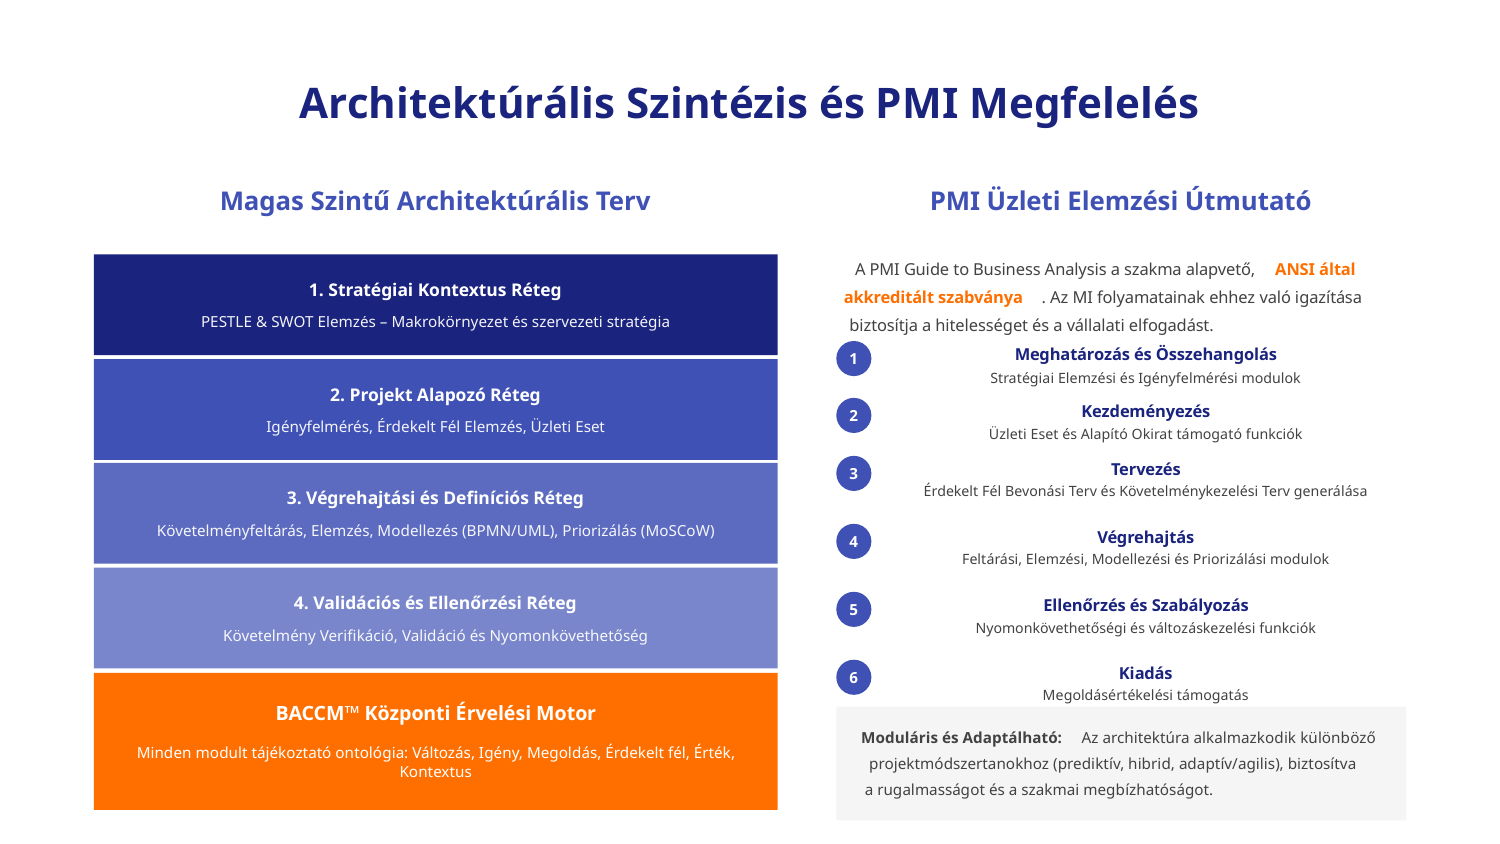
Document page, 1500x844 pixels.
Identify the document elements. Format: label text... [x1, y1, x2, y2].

text_box Nyomonkövethetőségi és változáskezelési funkciók [975, 619, 1317, 637]
text_box 3. Végrehajtási és Definíciós Réteg [286, 487, 585, 509]
text_box [836, 591, 872, 627]
text_box Minden modult tájékoztató ontológia: Változás, Igény, Megoldás, Érdekelt fél, Érték, Kontextus [117, 743, 755, 781]
text_box 4. Validációs és Ellenőrzési Réteg [293, 592, 578, 614]
text_box [836, 397, 872, 433]
text_box ANSI által [1275, 258, 1361, 279]
text_box 3 [849, 464, 859, 483]
text_box [836, 523, 872, 559]
text_box Magas Szintű Architektúrális Terv [219, 184, 652, 216]
text_box Érdekelt Fél Bevonási Terv és Követelménykezelési Terv generálása [923, 481, 1368, 500]
text_box Feltárási, Elemzési, Modellezési és Priorizálási modulok [962, 549, 1330, 568]
text_box [836, 659, 872, 695]
text_box Architektúrális Szintézis és PMI Megfelelés [299, 76, 1201, 128]
text_box 2 [849, 406, 859, 425]
text_box Követelményfeltárás, Elemzés, Modellezés (BPMN/UML), Priorizálás (MoSCoW) [156, 520, 715, 540]
text_box a rugalmasságot és a szakmai megbízhatóságot. [864, 780, 1218, 799]
text_box Tervezés [1111, 459, 1181, 479]
text_box Ellenőrzés és Szabályozás [1043, 595, 1249, 615]
text_box [93, 672, 778, 810]
text_box [836, 340, 872, 377]
text_box 1 [849, 349, 859, 368]
text_box projektmódszertanokhoz (prediktív, hibrid, adaptív/agilis), biztosítva [869, 754, 1361, 773]
text_box Követelmény Verifikáció, Validáció és Nyomonkövethetőség [223, 625, 649, 645]
text_box PESTLE & SWOT Elemzés – Makrokörnyezet és szervezeti stratégia [201, 312, 671, 331]
text_box [93, 567, 778, 669]
text_box 4 [849, 532, 859, 551]
text_box 2. Projekt Alapozó Réteg [330, 383, 542, 405]
text_box 6 [849, 667, 859, 687]
text_box Stratégiai Elemzési és Igényfelmérési modulok [990, 369, 1302, 387]
text_box Kezdeményezés [1081, 401, 1211, 421]
text_box Megoldásértékelési támogatás [1042, 685, 1249, 703]
text_box 1. Stratégiai Kontextus Réteg [309, 278, 563, 300]
text_box [93, 359, 778, 460]
text_box Üzleti Eset és Alapító Okirat támogató funkciók [988, 425, 1303, 443]
text_box Kiadás [1118, 662, 1173, 683]
text_box Meghatározás és Összehangolás [1014, 344, 1277, 364]
text_box . Az MI folyamatainak ehhez való igazítása [1041, 286, 1367, 307]
text_box Moduláris és Adaptálható: [861, 727, 1062, 747]
text_box Az architektúra alkalmazkodik különböző [1077, 727, 1380, 747]
text_box BACCM™ Központi Érvelési Motor [275, 700, 596, 724]
text_box A PMI Guide to Business Analysis a szakma alapvető, [850, 258, 1260, 279]
text_box akkreditált szabványa [843, 286, 1023, 307]
text_box Igényfelmérés, Érdekelt Fél Elemzés, Üzleti Eset [266, 417, 605, 436]
text_box PMI Üzleti Elemzési Útmutató [929, 184, 1313, 216]
text_box biztosítja a hitelességet és a vállalati elfogadást. [849, 314, 1218, 335]
text_box [836, 455, 872, 491]
text_box Végrehajtás [1097, 527, 1195, 547]
text_box [93, 462, 778, 564]
text_box 5 [849, 600, 859, 619]
text_box [93, 254, 778, 356]
text_box [836, 706, 1407, 821]
